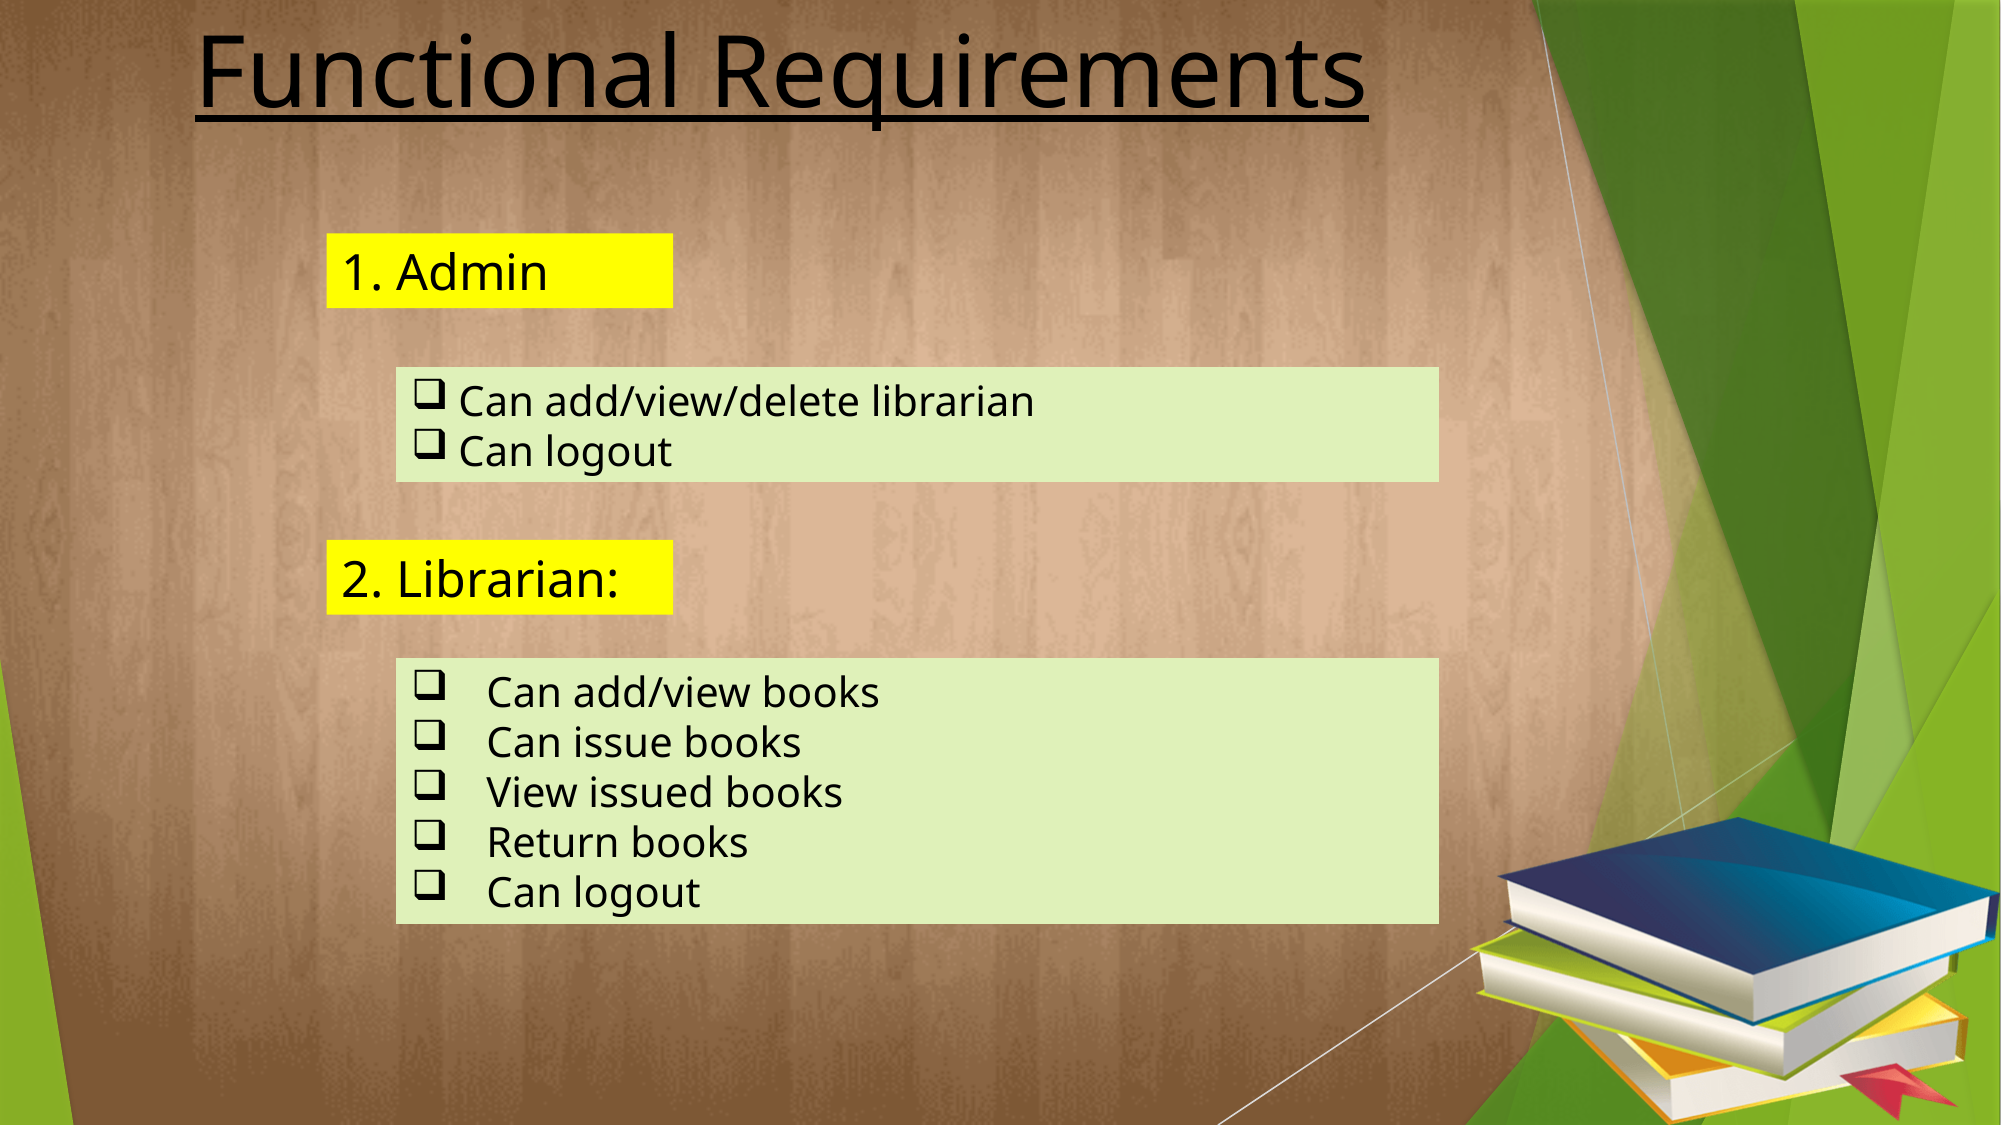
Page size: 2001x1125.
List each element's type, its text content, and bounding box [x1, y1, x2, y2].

picture [0, 0, 2000, 1125]
text_box 1. Admin [326, 233, 674, 309]
text_box Can add/view/delete librarian Can logout [396, 367, 1439, 482]
text_box Functional Requirements [180, 0, 1535, 135]
picture [1547, 46, 1674, 635]
text_box Can add/view books Can issue books View issued books Return books Can logout [396, 658, 1439, 924]
text_box 2. Librarian: [326, 539, 674, 615]
